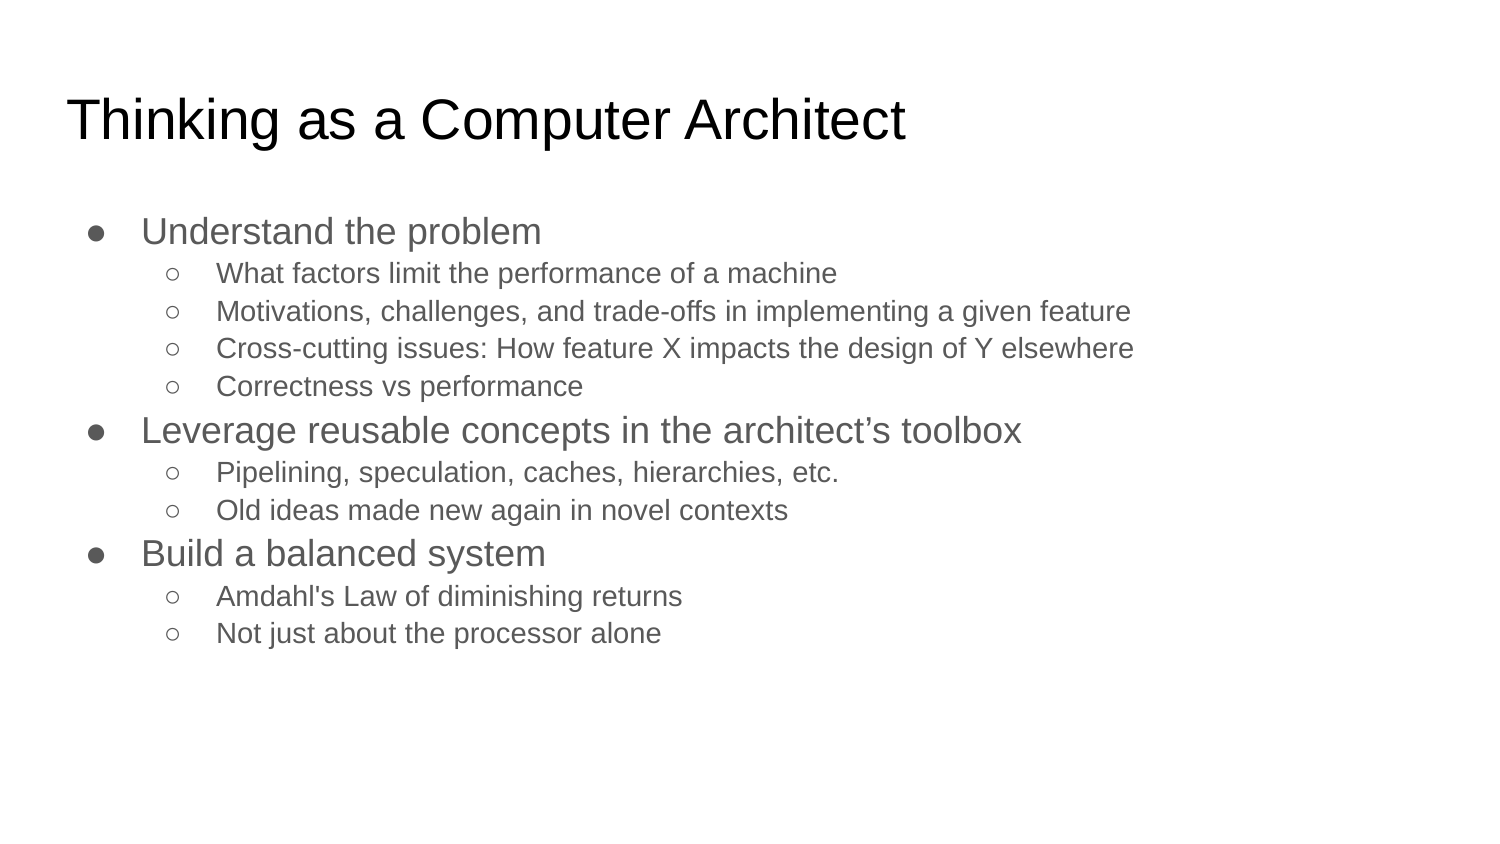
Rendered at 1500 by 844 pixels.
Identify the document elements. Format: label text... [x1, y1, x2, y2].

list Understand the problem What factors limit the performance of a machine Motivations, challenges, and trade-offs in implementing a given feature Cross-cutting issues: How feature X impacts the design of Y elsewhere Correctness vs performance Leverage reusable concepts in the architect’s toolbox Pipelining, speculation, caches, hierarchies, etc. Old ideas made new again in novel contexts Build a balanced system Amdahl's Law of diminishing returns Not just about the processor alone [51, 189, 1449, 750]
title Thinking as a Computer Architect [51, 72, 1449, 167]
